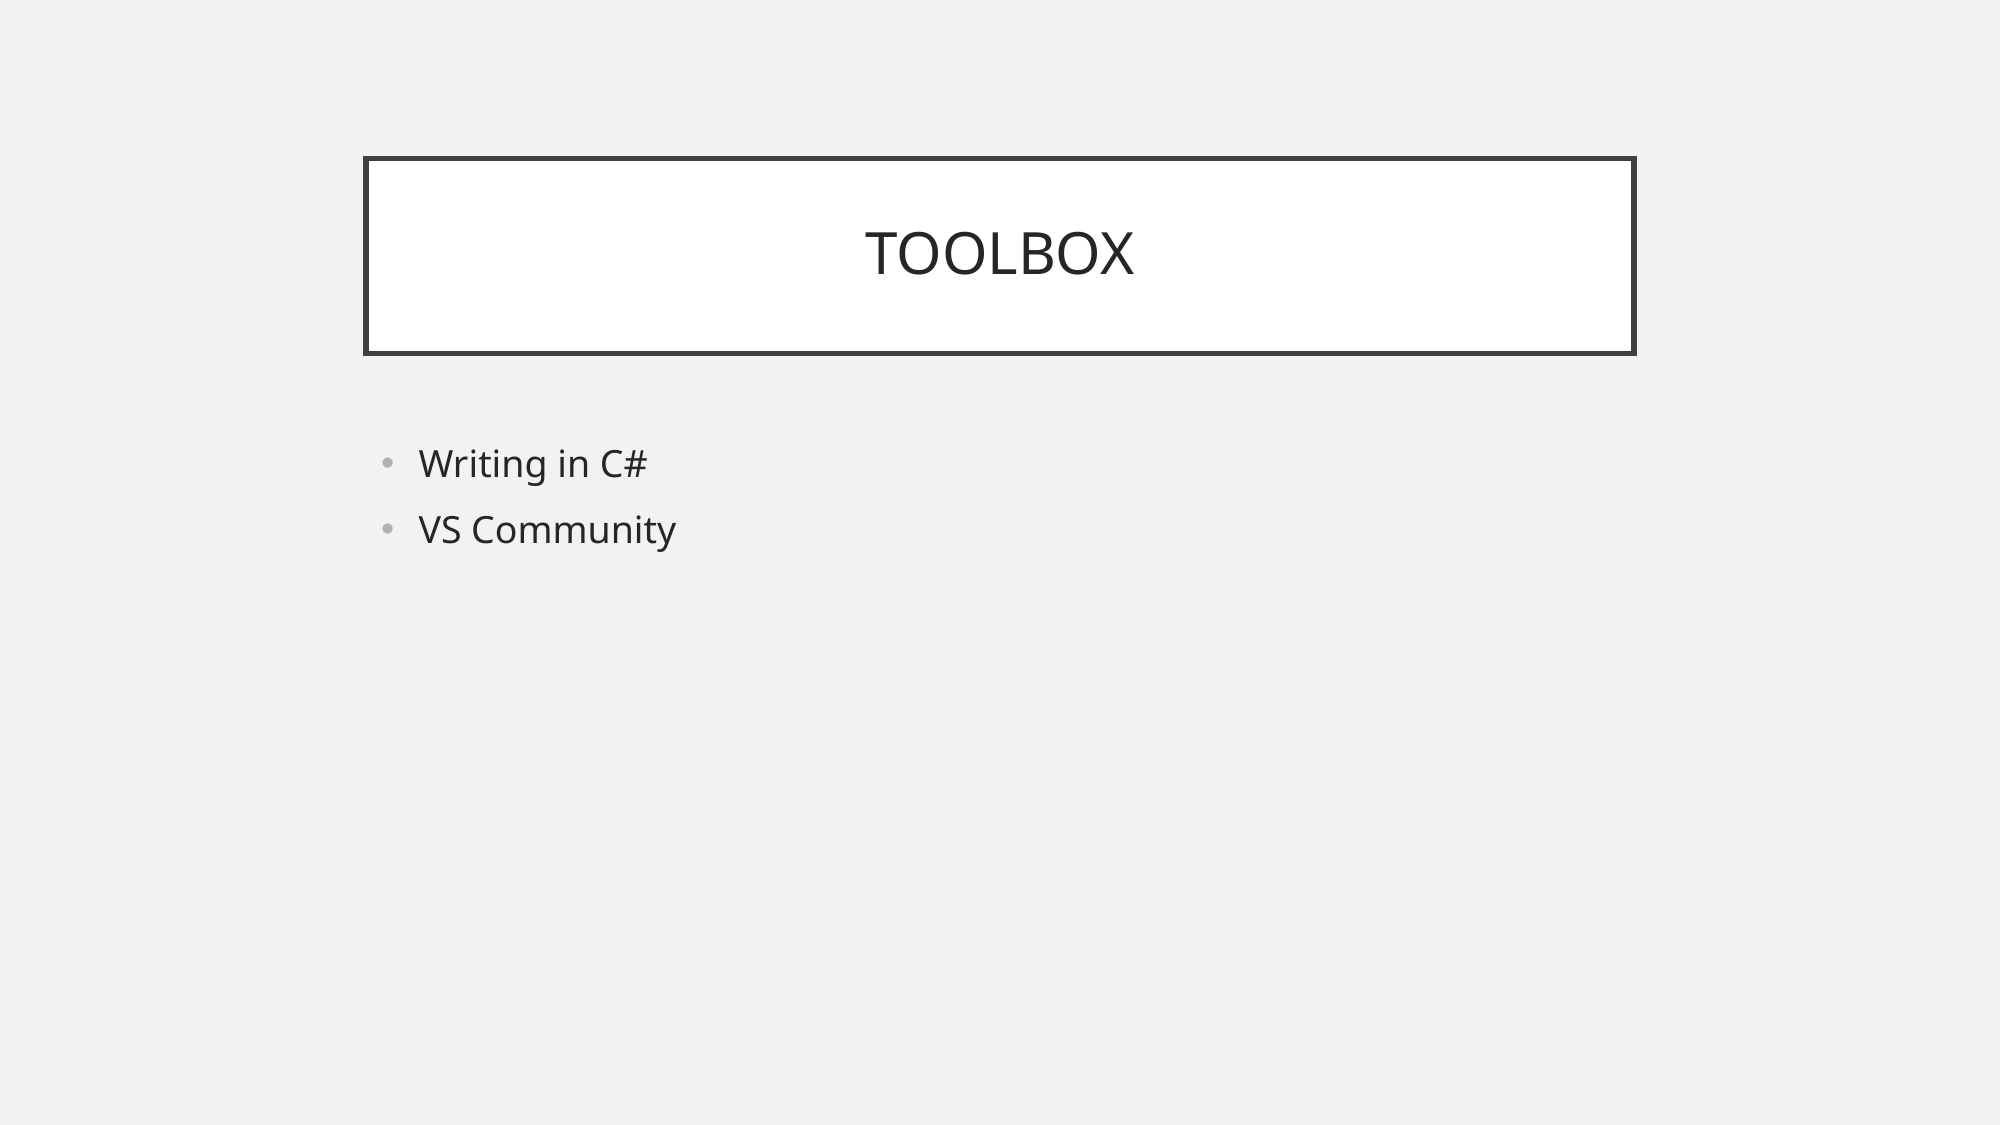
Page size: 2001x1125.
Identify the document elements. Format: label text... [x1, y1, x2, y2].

title TOOLBOX [363, 156, 1637, 356]
list Writing in C# VS Community [366, 432, 1634, 942]
